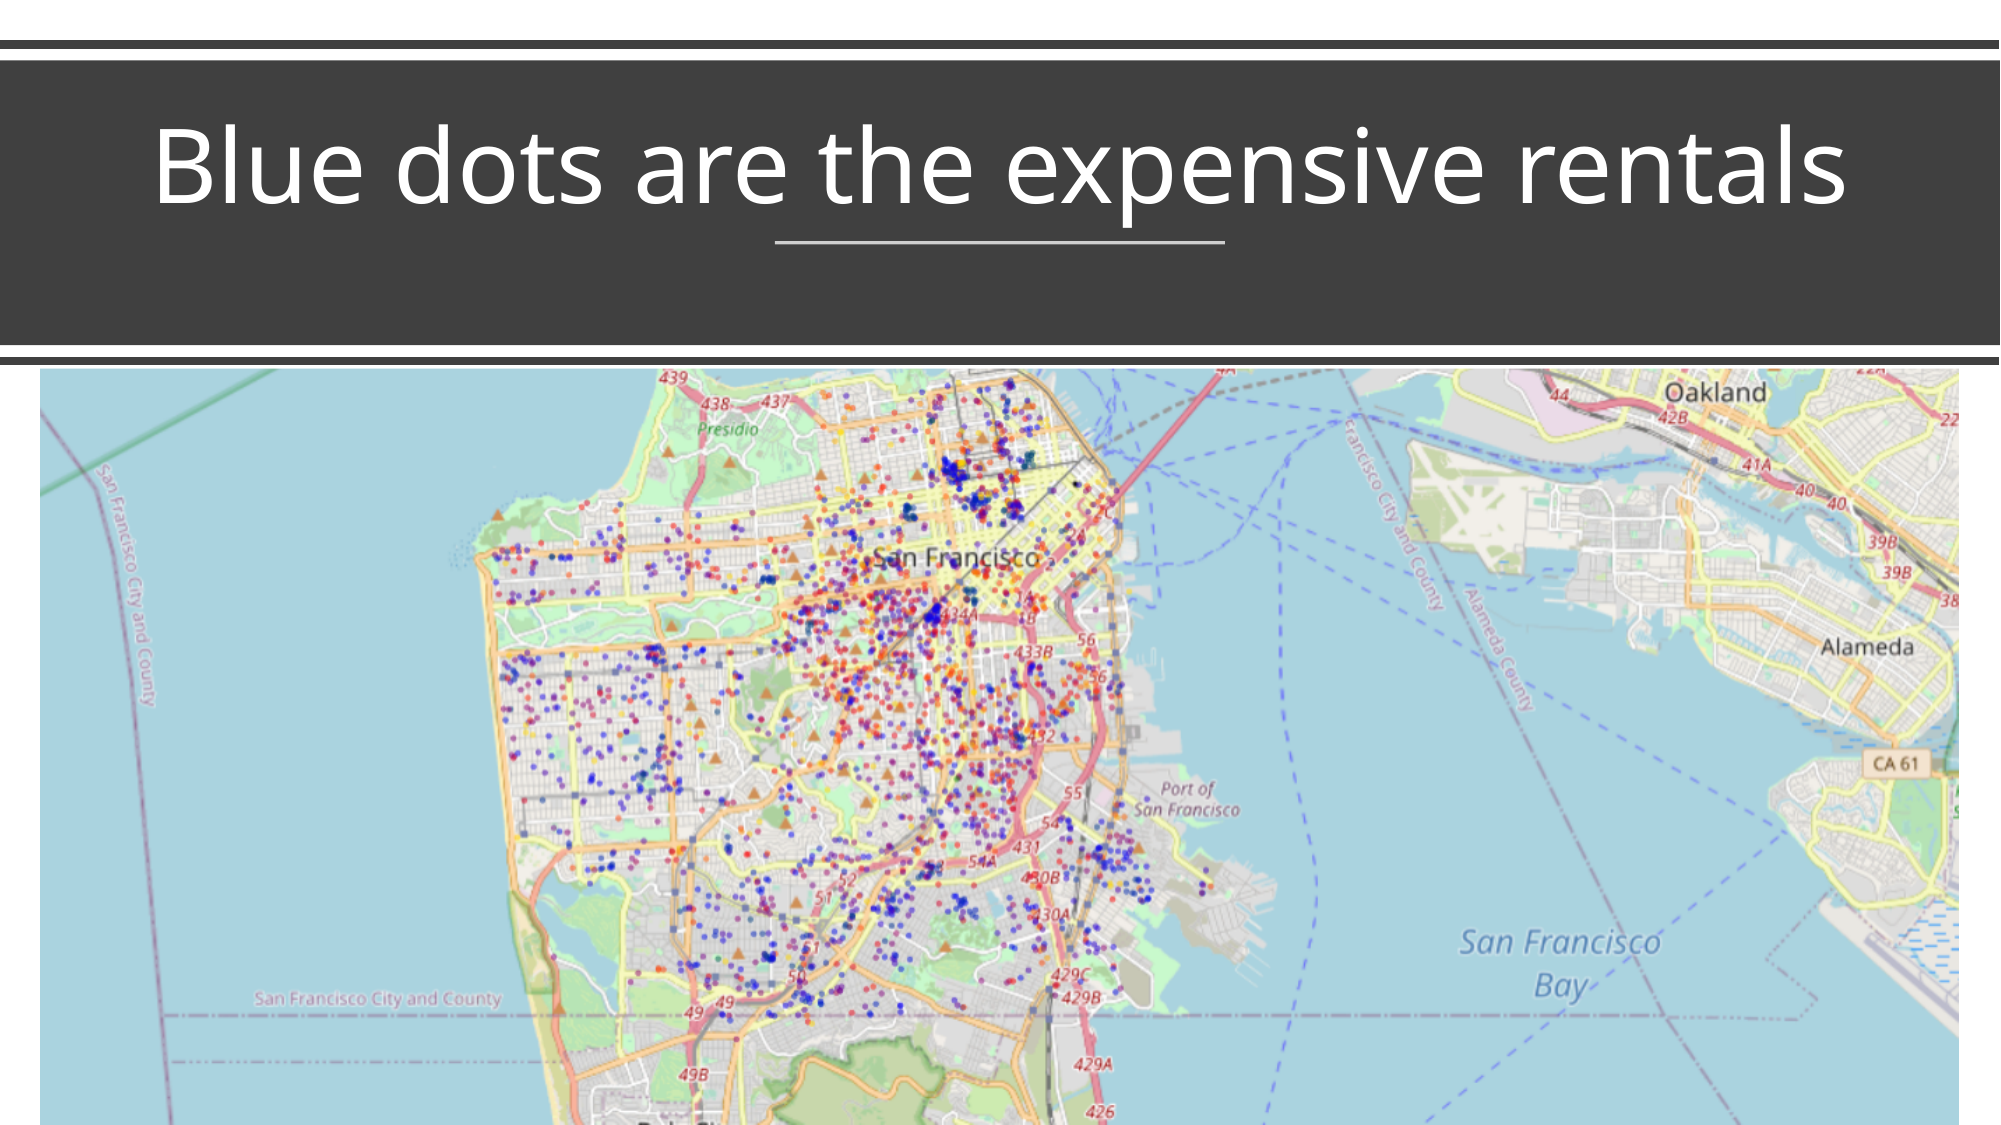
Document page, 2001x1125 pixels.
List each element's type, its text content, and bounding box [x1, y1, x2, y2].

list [40, 247, 1959, 361]
text_box [0, 59, 2000, 346]
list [40, 362, 1959, 1125]
title Blue dots are the expensive rentals [86, 80, 1914, 233]
